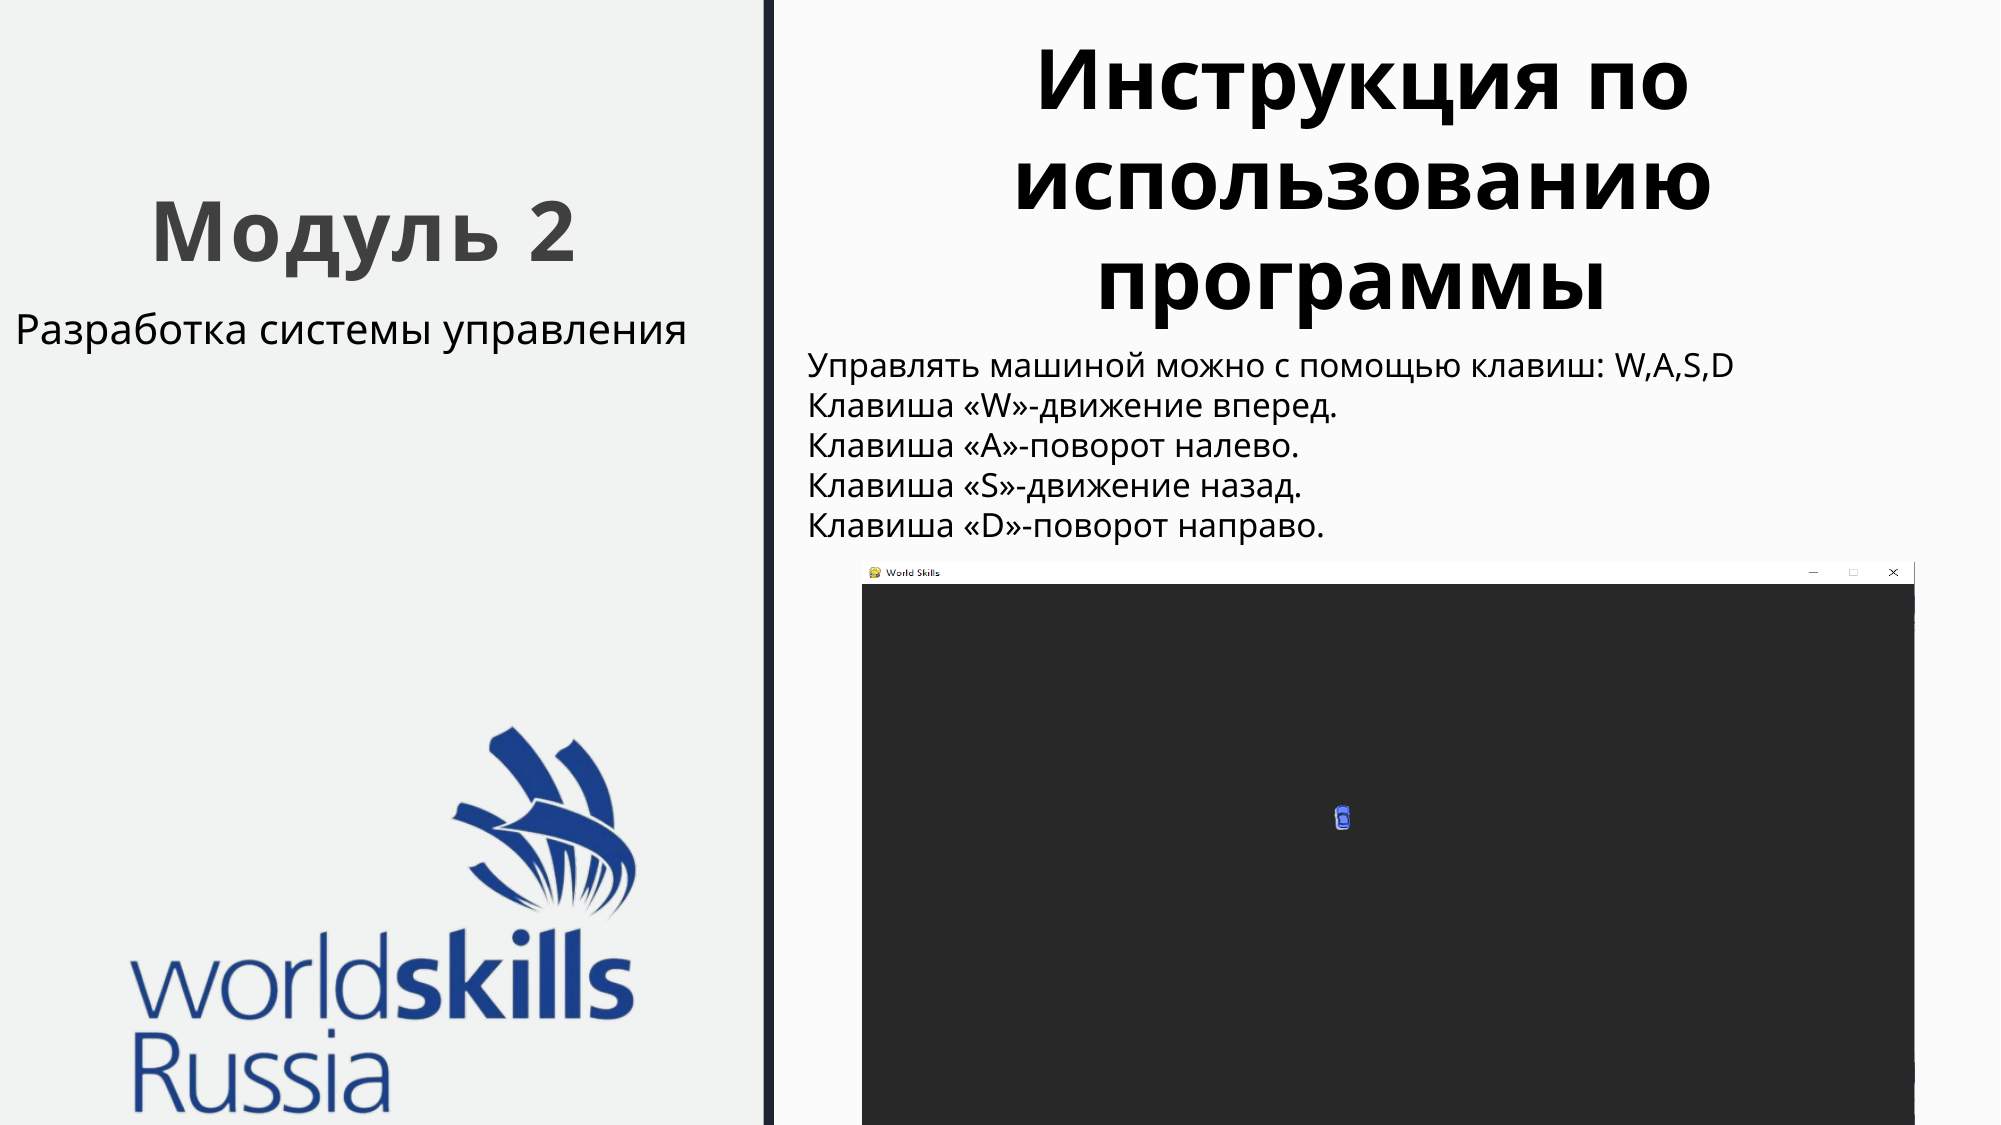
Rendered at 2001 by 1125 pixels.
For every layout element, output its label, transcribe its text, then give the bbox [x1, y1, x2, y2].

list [39, 705, 733, 1125]
text_box Инструкция по использованию программы [825, 18, 1900, 334]
title Модуль 2 [131, 0, 756, 426]
picture [862, 562, 1916, 1125]
text_box Управлять машиной можно с помощью клавиш: W,A,S,D Клавиша «W»-движение вперед. Клавиша «А»-поворот налево. Клавиша «S»-движение назад. Клавиша «D»-поворот направо. [792, 336, 2000, 671]
text_box Разработка системы управления [0, 295, 714, 410]
